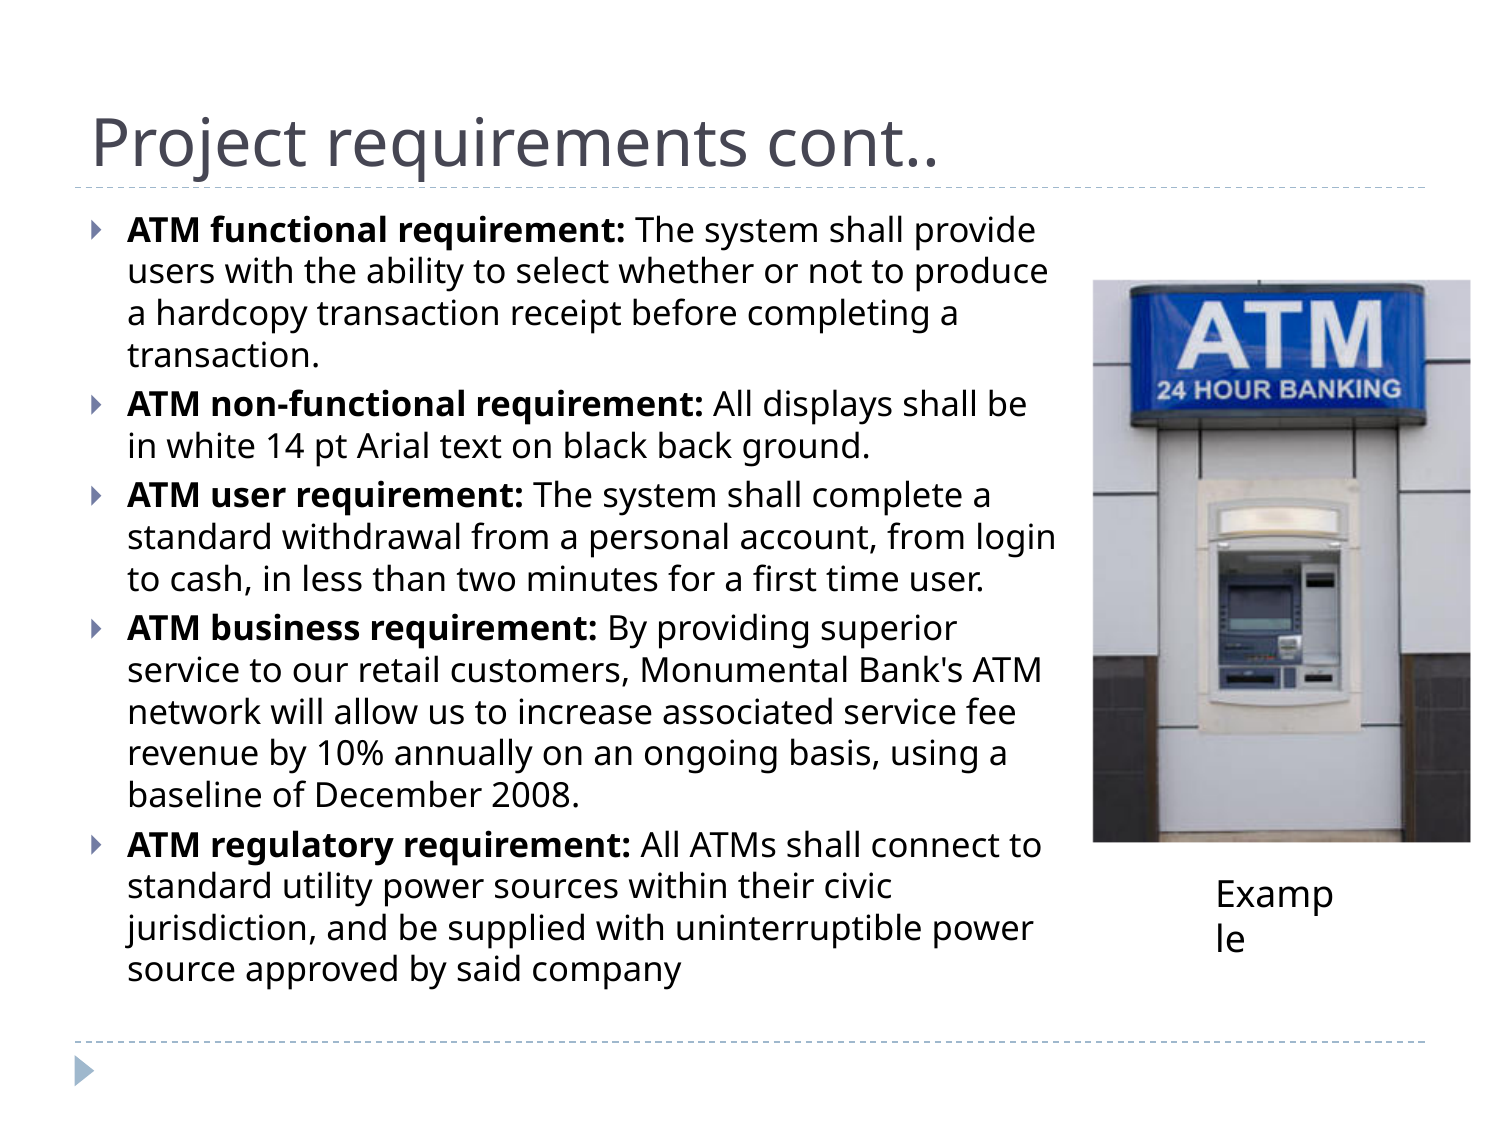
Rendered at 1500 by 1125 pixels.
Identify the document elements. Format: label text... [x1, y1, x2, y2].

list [1087, 274, 1477, 852]
title Project requirements cont.. [75, 37, 1425, 188]
list ATM functional requirement: The system shall provide users with the ability to select whether or not to produce a hardcopy transaction receipt before completing a transaction. ATM non-functional requirement: All displays shall be in white 14 pt Arial text on black back ground. ATM user requirement: The system shall complete a standard withdrawal from a personal account, from login to cash, in less than two minutes for a first time user. ATM business requirement: By providing superior service to our retail customers, Monumental Bank's ATM network will allow us to increase associated service fee revenue by 10% annually on an ongoing basis, using a baseline of December 2008. ATM regulatory requirement: All ATMs shall connect to standard utility power sources within their civic jurisdiction, and be supplied with uninterruptible power source approved by said company [75, 200, 1075, 1038]
text_box Example [1199, 862, 1359, 968]
